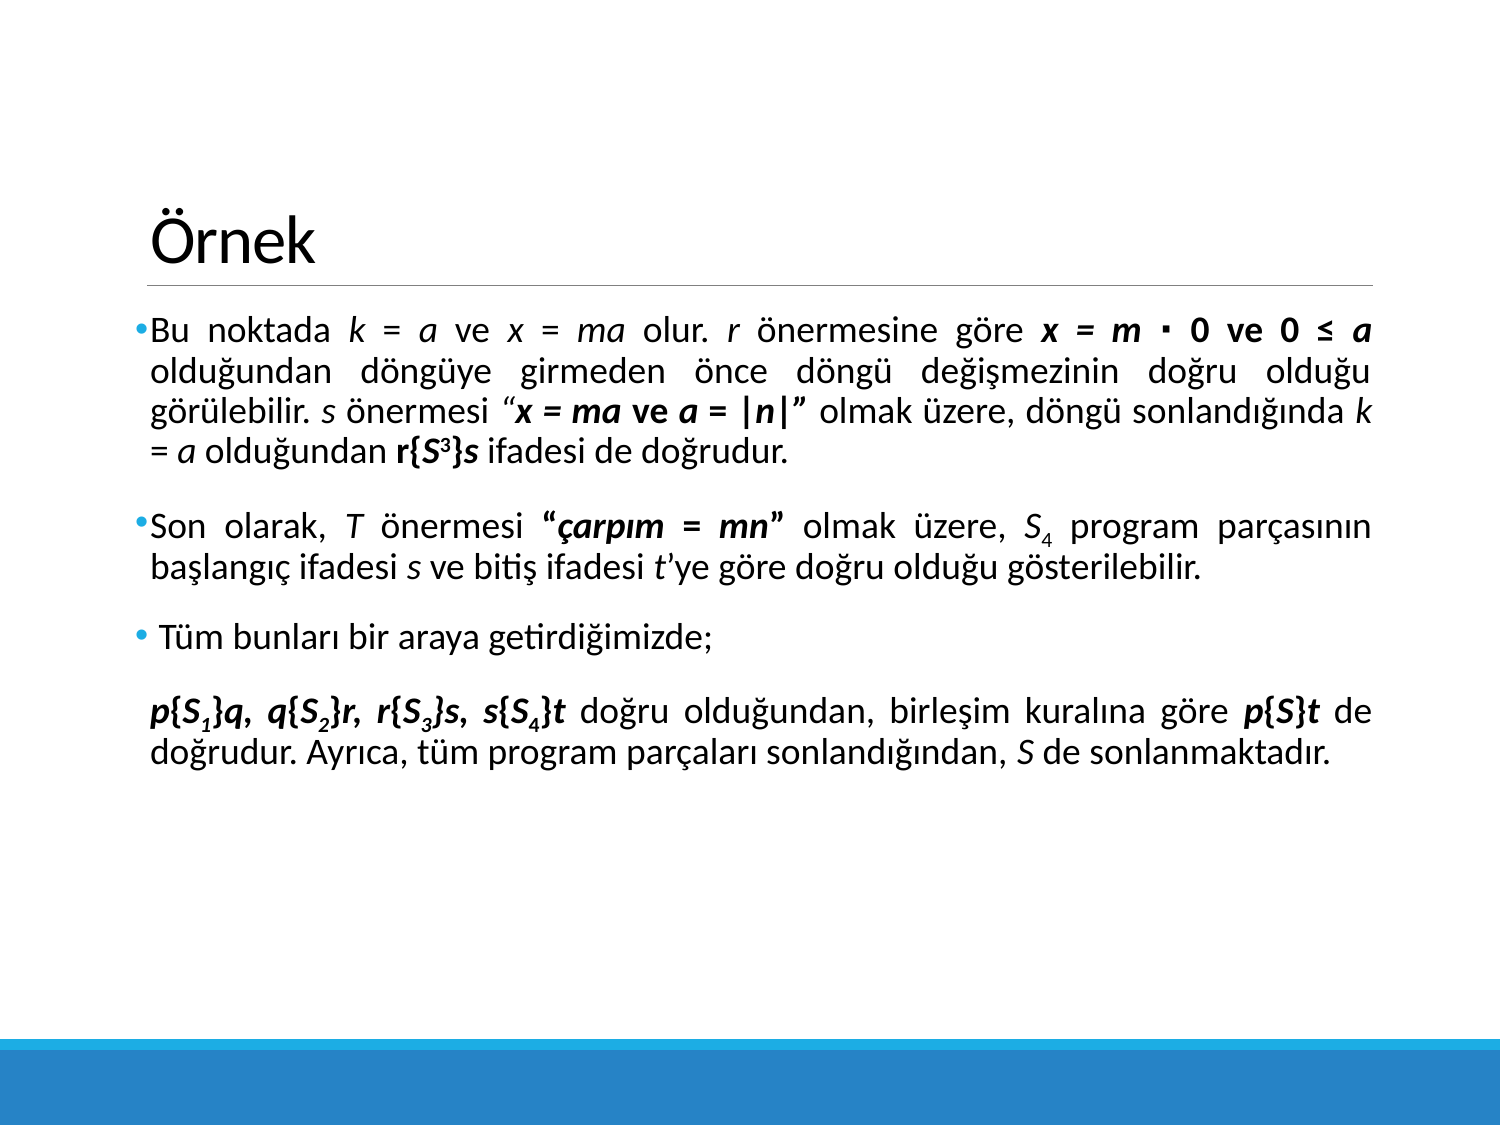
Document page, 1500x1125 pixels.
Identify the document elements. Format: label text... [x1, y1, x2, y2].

title Örnek [135, 47, 1373, 285]
list Bu noktada k = a ve x = ma olur. r önermesine göre x = m ∙ 0 ve 0 ≤ a olduğundan döngüye girmeden önce döngü değişmezinin doğru olduğu görülebilir. s önermesi “x = ma ve a = |n|” olmak üzere, döngü sonlandığında k = a olduğun­dan r{S3}s ifadesi de doğrudur. Son olarak, T önermesi “çarpım = mn” olmak üzere, S4 program parçasının başlangıç ifadesi s ve bitiş ifadesi t’ye göre doğru olduğu gösterilebilir. Tüm bunları bir araya getirdiğimizde; p{S1}q, q{S2}r, r{S3}s, s{S4}t doğru olduğundan, birleşim kuralına göre p{S}t de doğrudur. Ayrıca, tüm program parçaları sonlandığından, S de sonlanmaktadır. [135, 302, 1373, 963]
